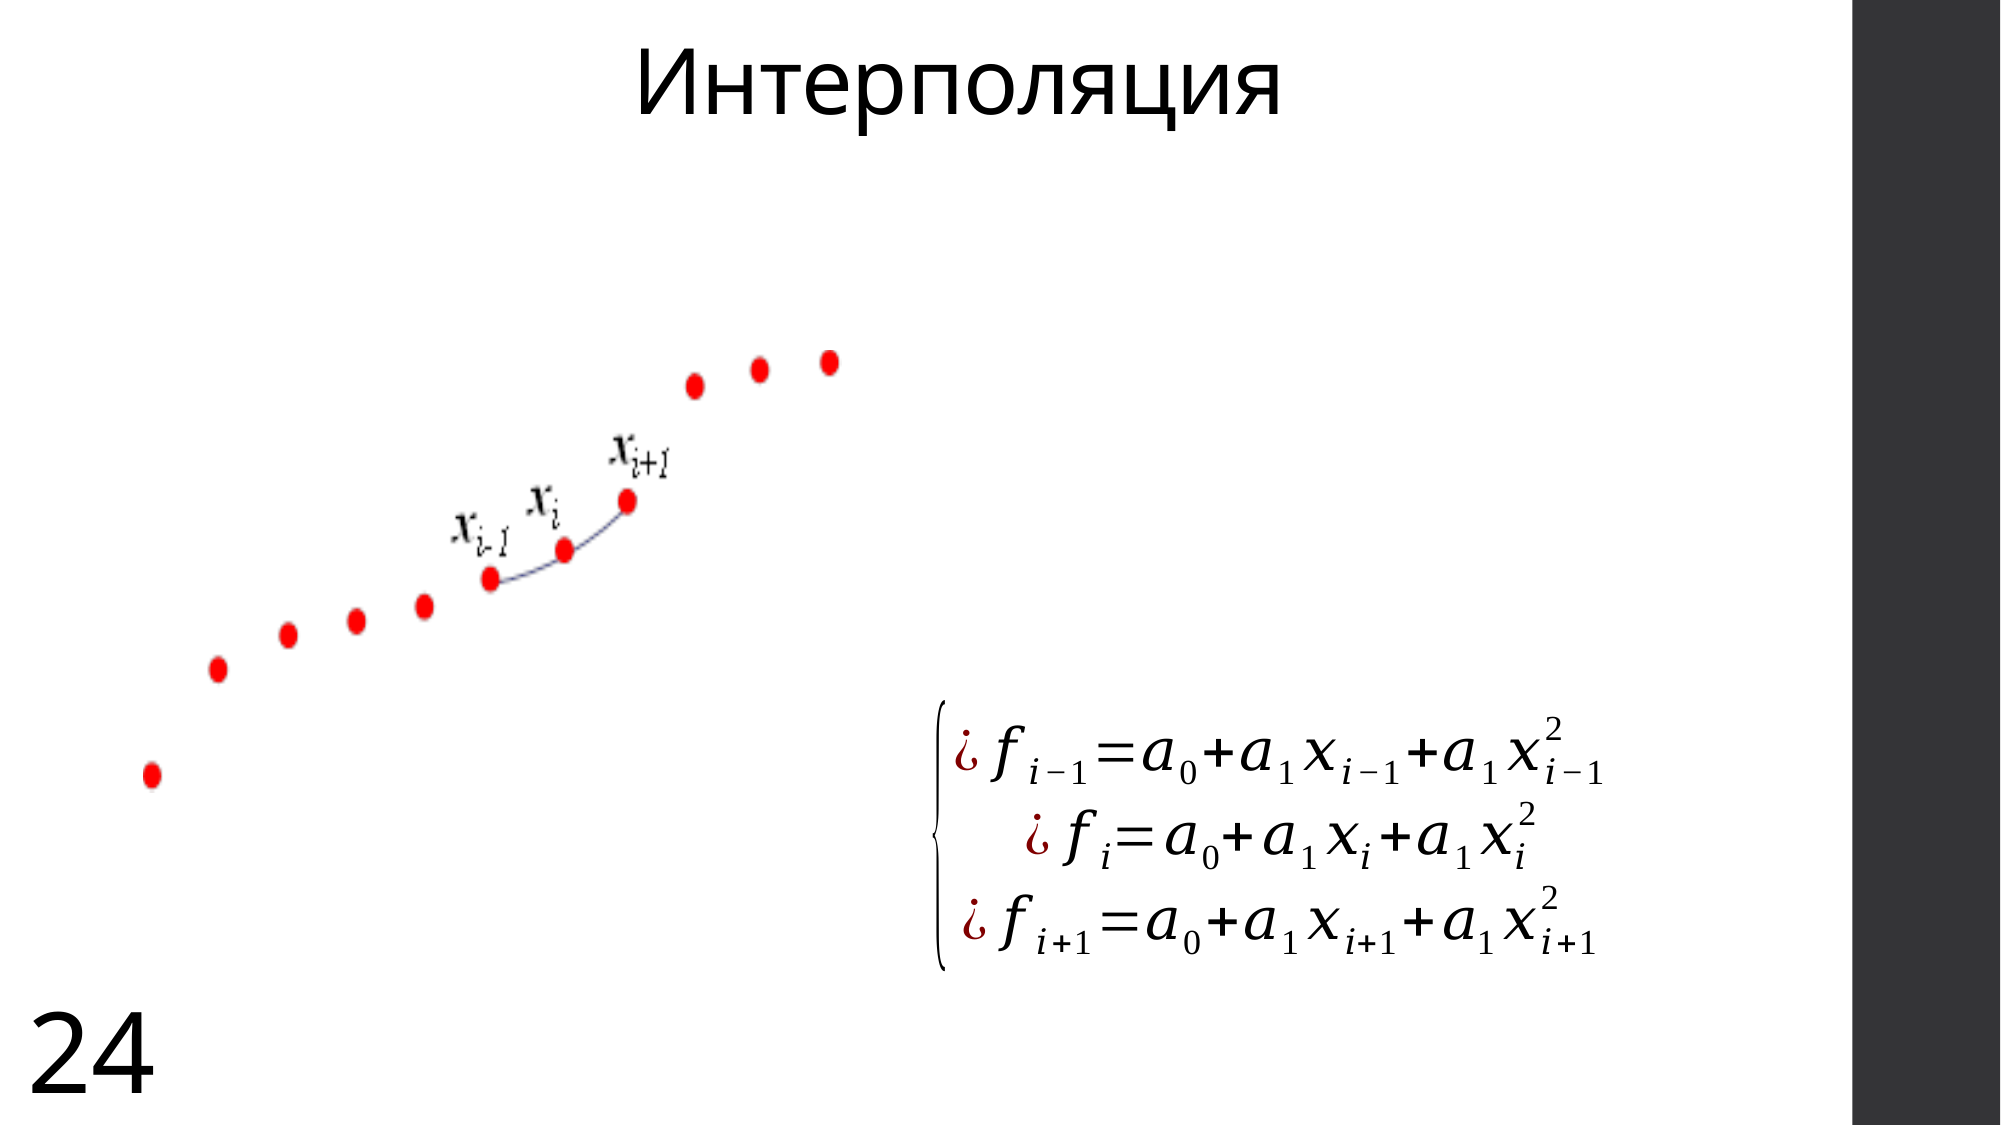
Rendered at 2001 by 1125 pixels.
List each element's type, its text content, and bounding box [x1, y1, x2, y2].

text_box 24 [12, 973, 171, 1124]
picture [142, 350, 843, 793]
title Интерполяция [617, 3, 1317, 142]
